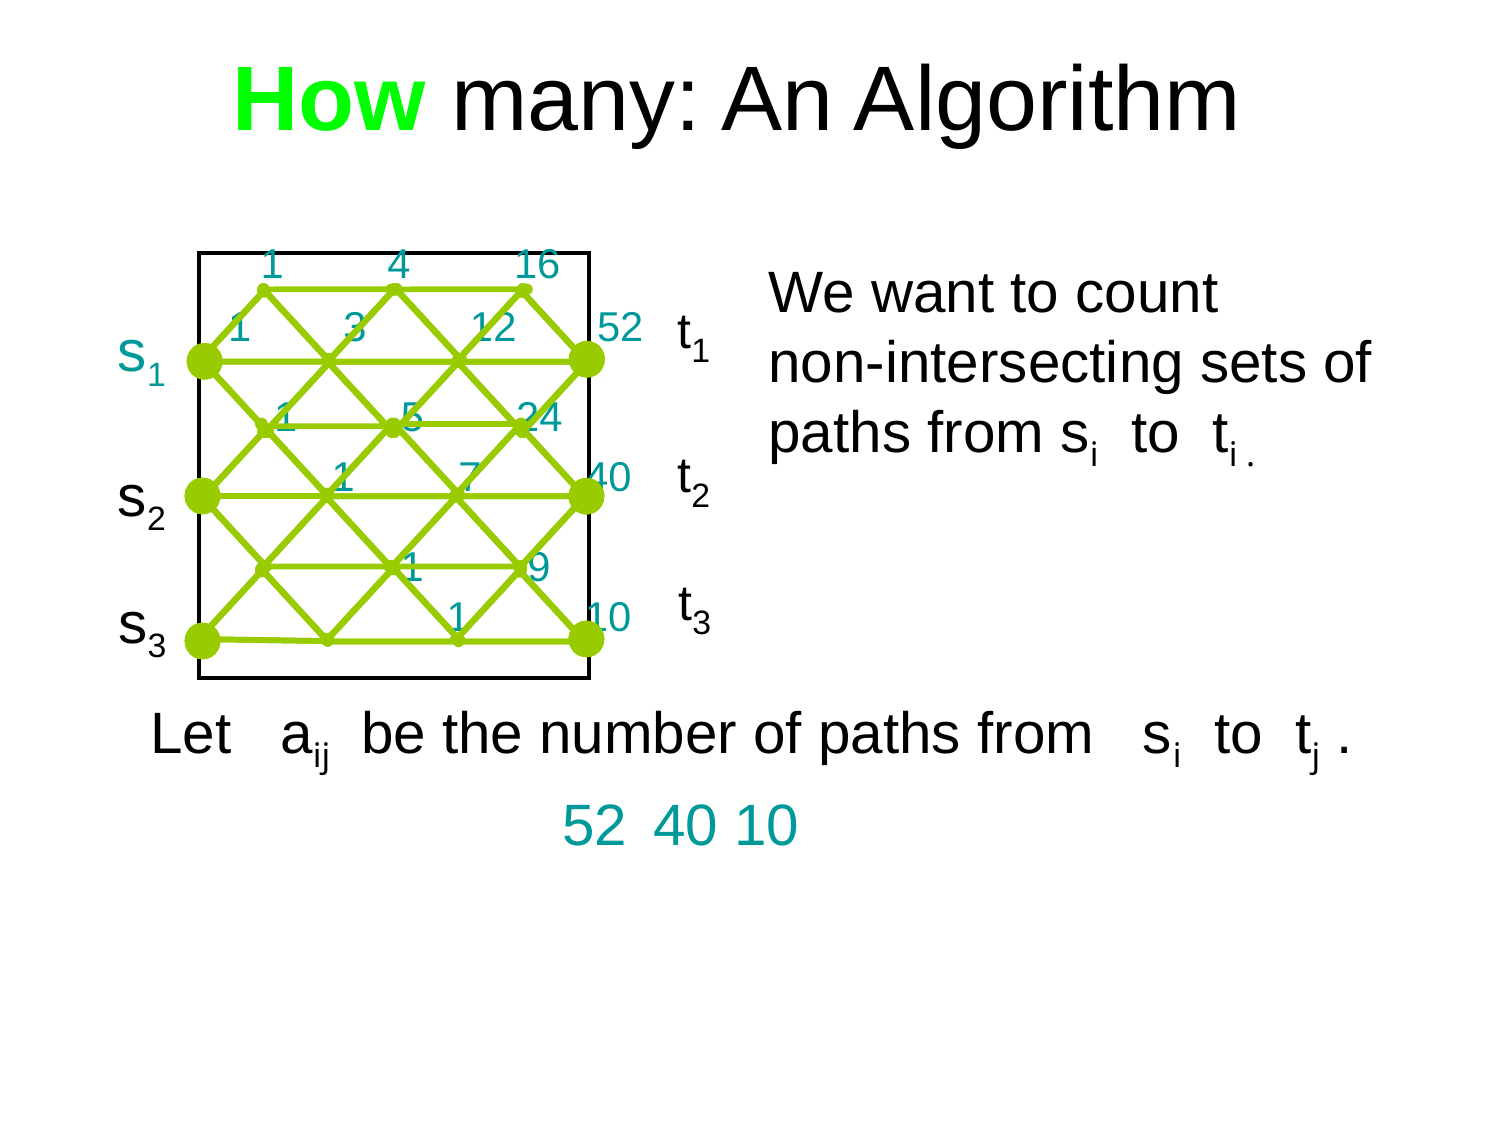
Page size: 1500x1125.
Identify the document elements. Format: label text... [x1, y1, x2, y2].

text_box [185, 289, 605, 659]
text_box 40 10 [547, 779, 815, 935]
title How many: An Algorithm [112, 0, 1388, 188]
text_box Let aij be the number of paths from si to tj . [135, 687, 1368, 782]
text_box 1 4 16 1 3 12 52 1 5 24 1 7 40 1 9 1 10 [213, 212, 694, 768]
text_box [199, 252, 213, 287]
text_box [100, 310, 184, 668]
text_box We want to count non-intersecting sets of paths from si to ti . [753, 246, 1388, 481]
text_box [660, 291, 728, 640]
text_box [199, 667, 213, 678]
